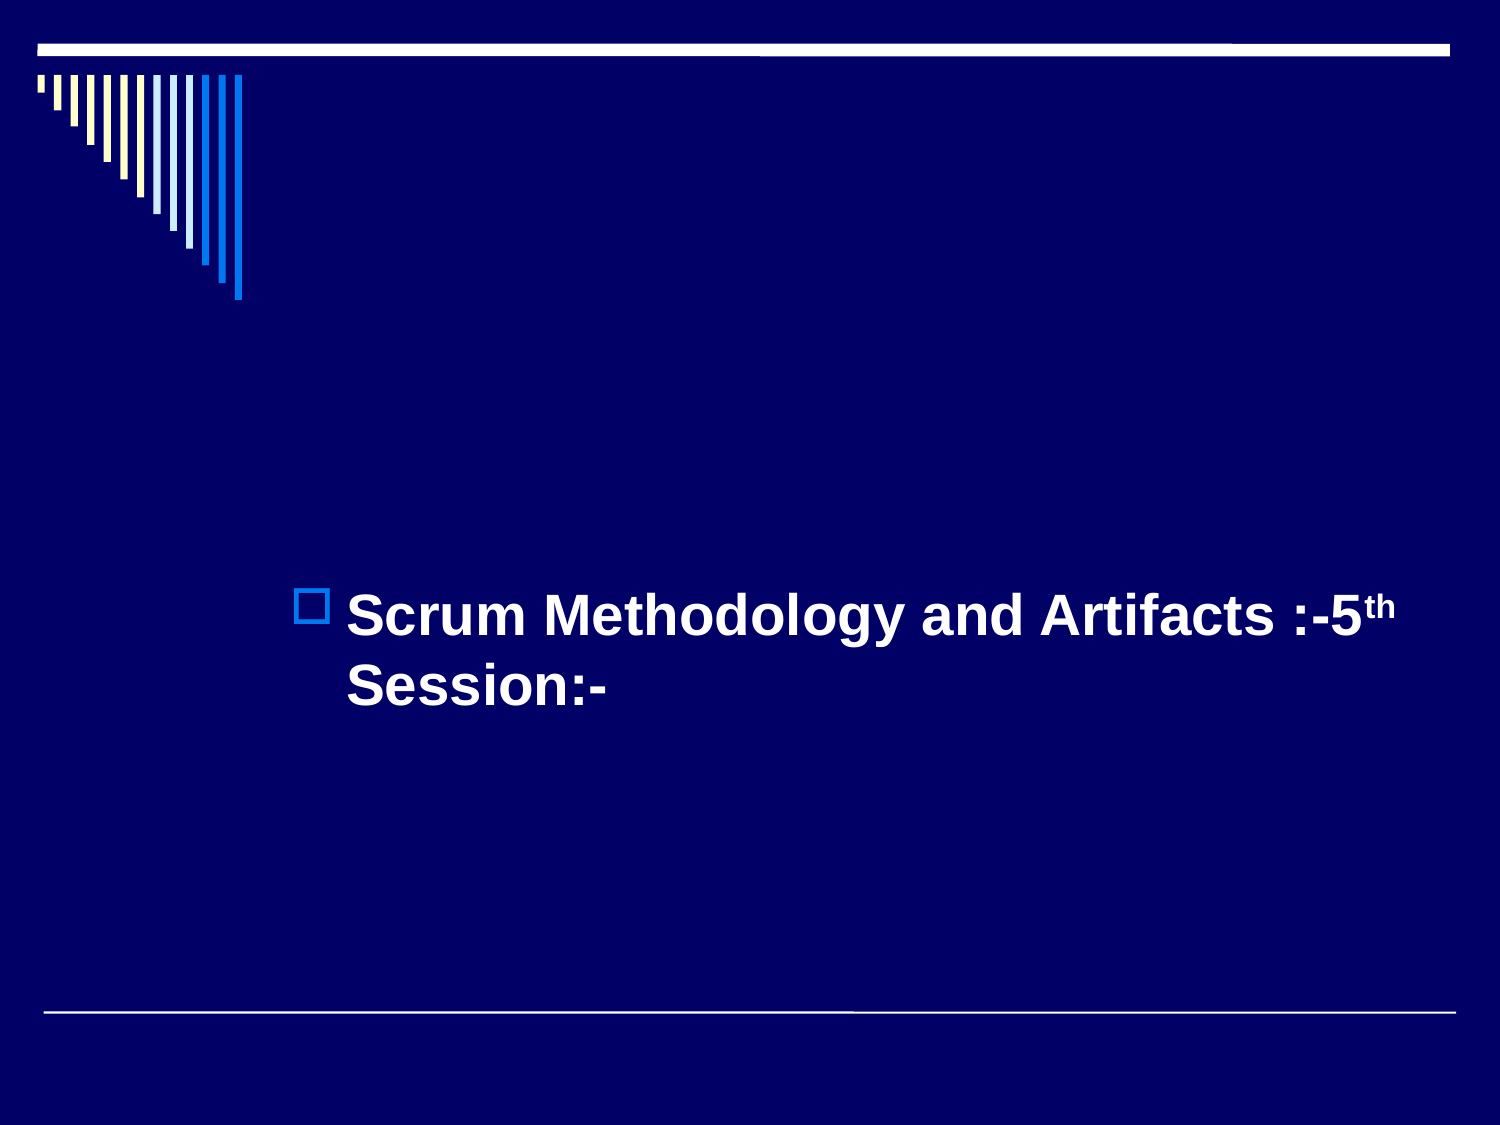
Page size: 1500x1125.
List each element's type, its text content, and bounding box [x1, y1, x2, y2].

list Scrum Methodology and Artifacts :-5th Session:- [274, 324, 1426, 1001]
